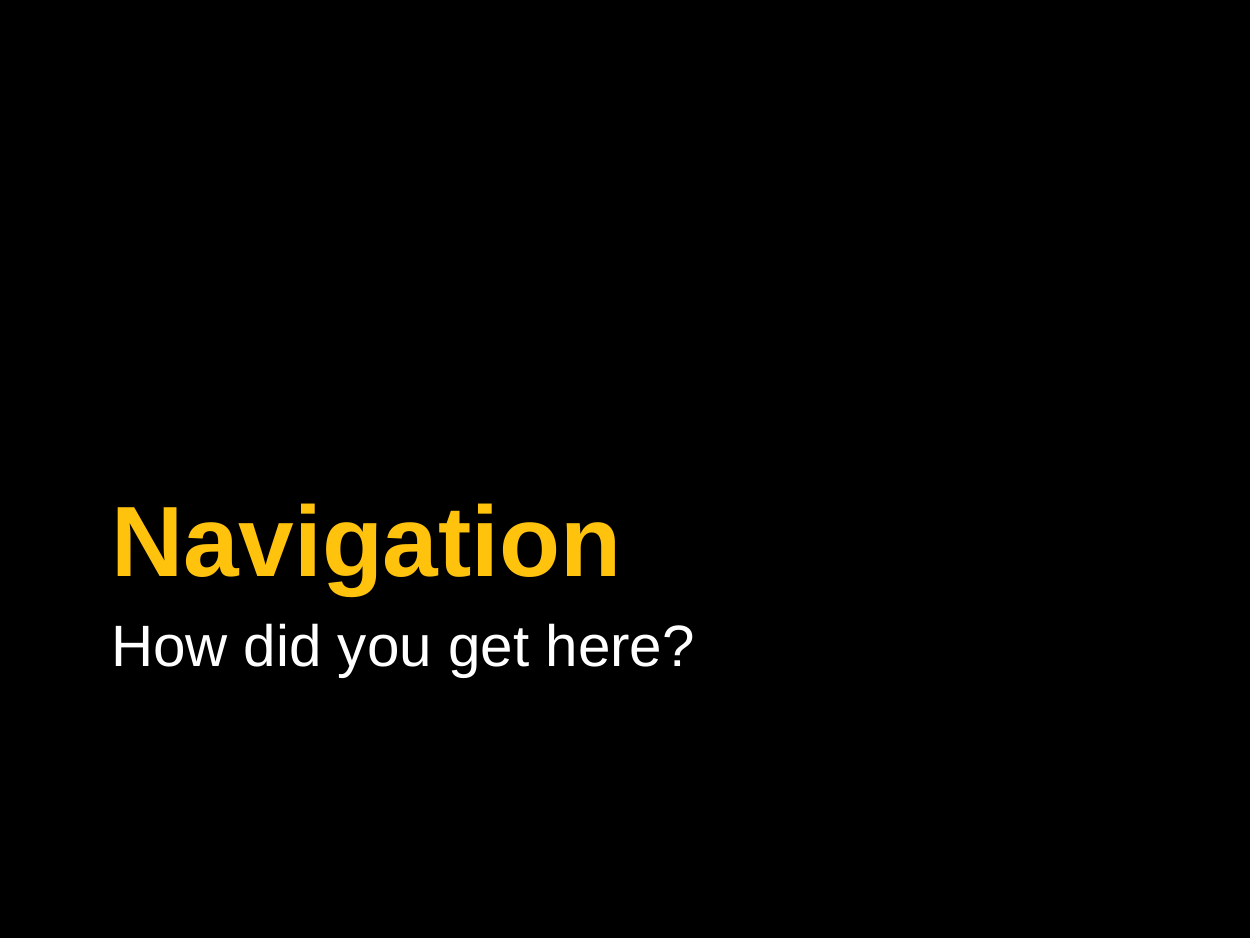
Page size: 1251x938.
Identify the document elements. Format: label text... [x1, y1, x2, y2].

list Navigation [98, 397, 1162, 603]
title How did you get here? [98, 603, 1162, 789]
